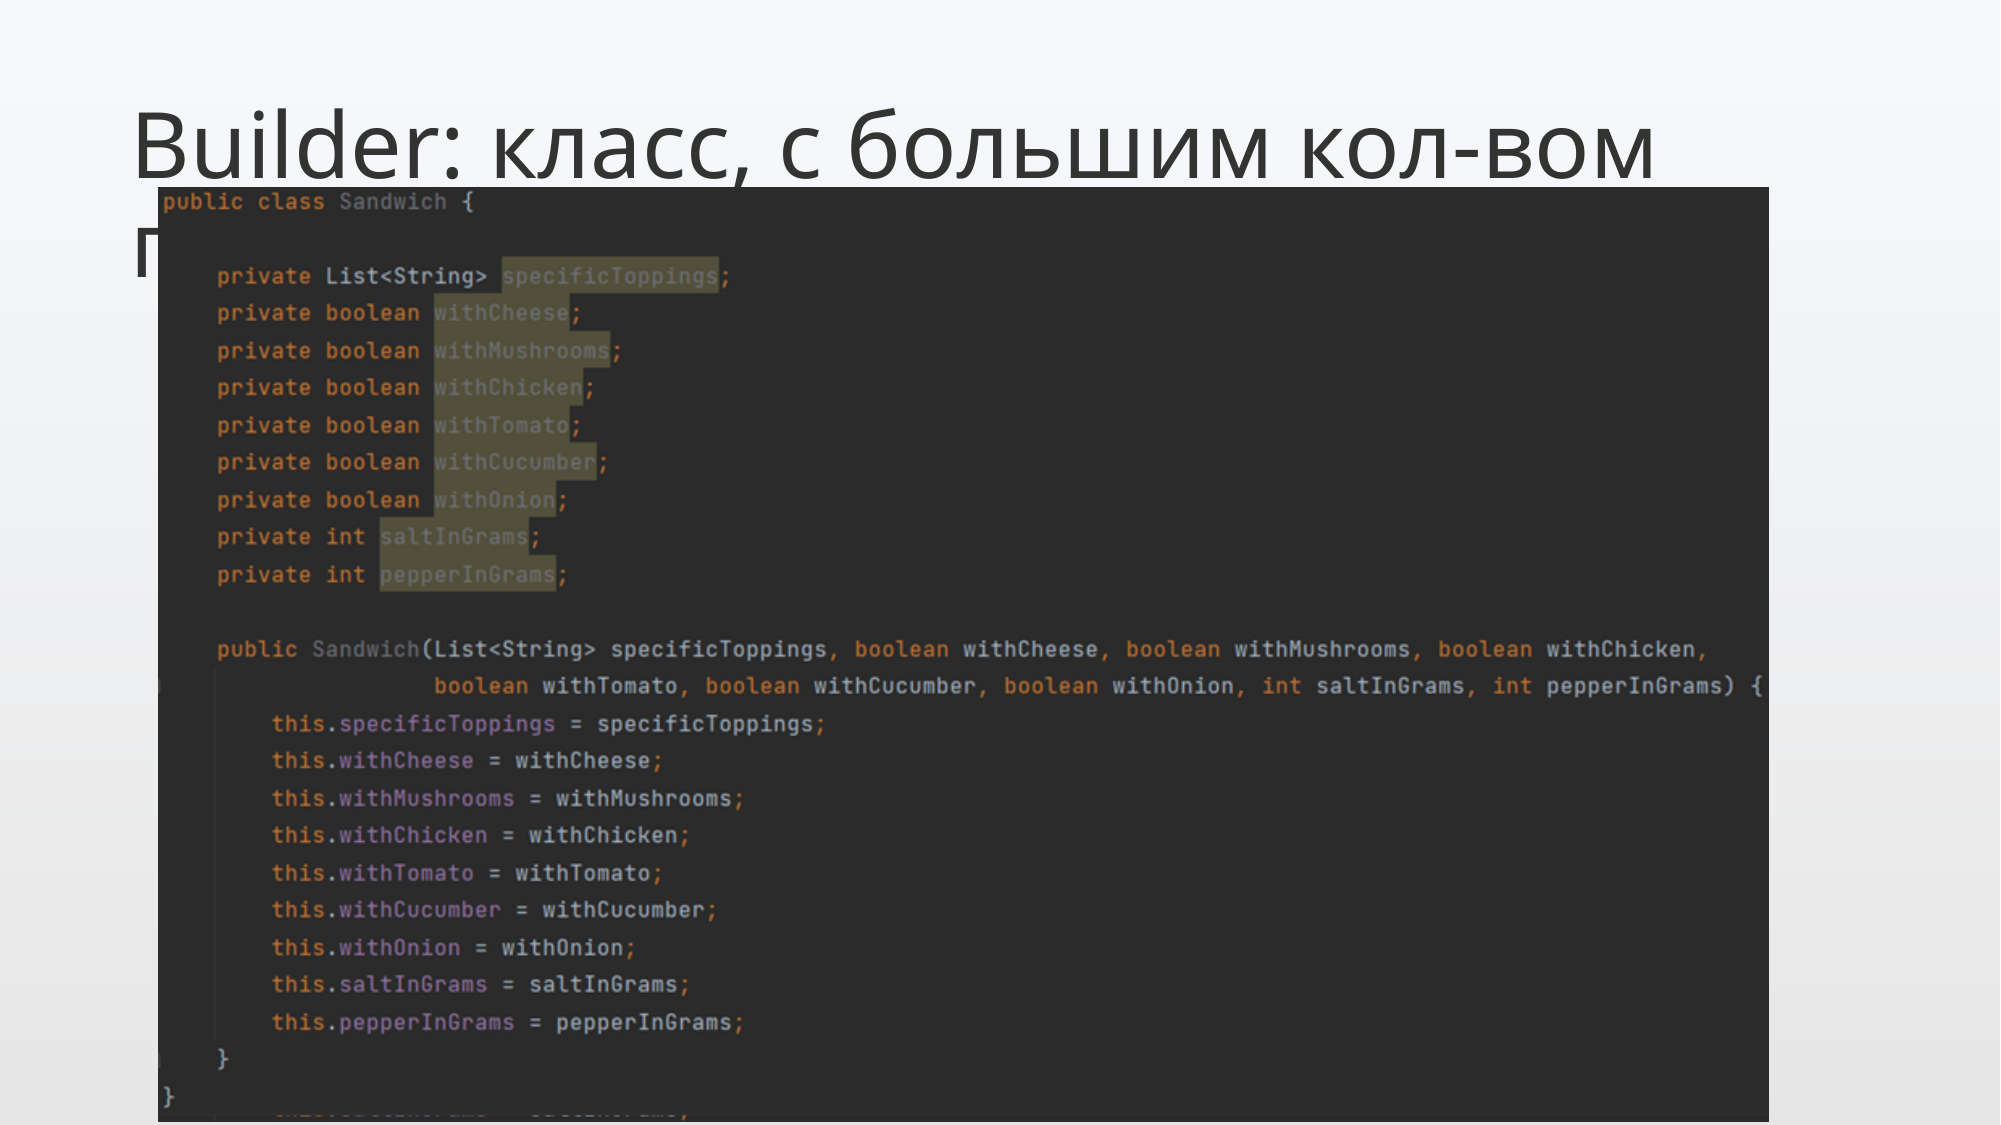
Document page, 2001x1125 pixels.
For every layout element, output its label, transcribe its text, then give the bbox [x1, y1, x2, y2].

picture [158, 187, 1769, 1123]
text_box Builder: класс, с большим кол-вом параметров [130, 99, 1944, 188]
